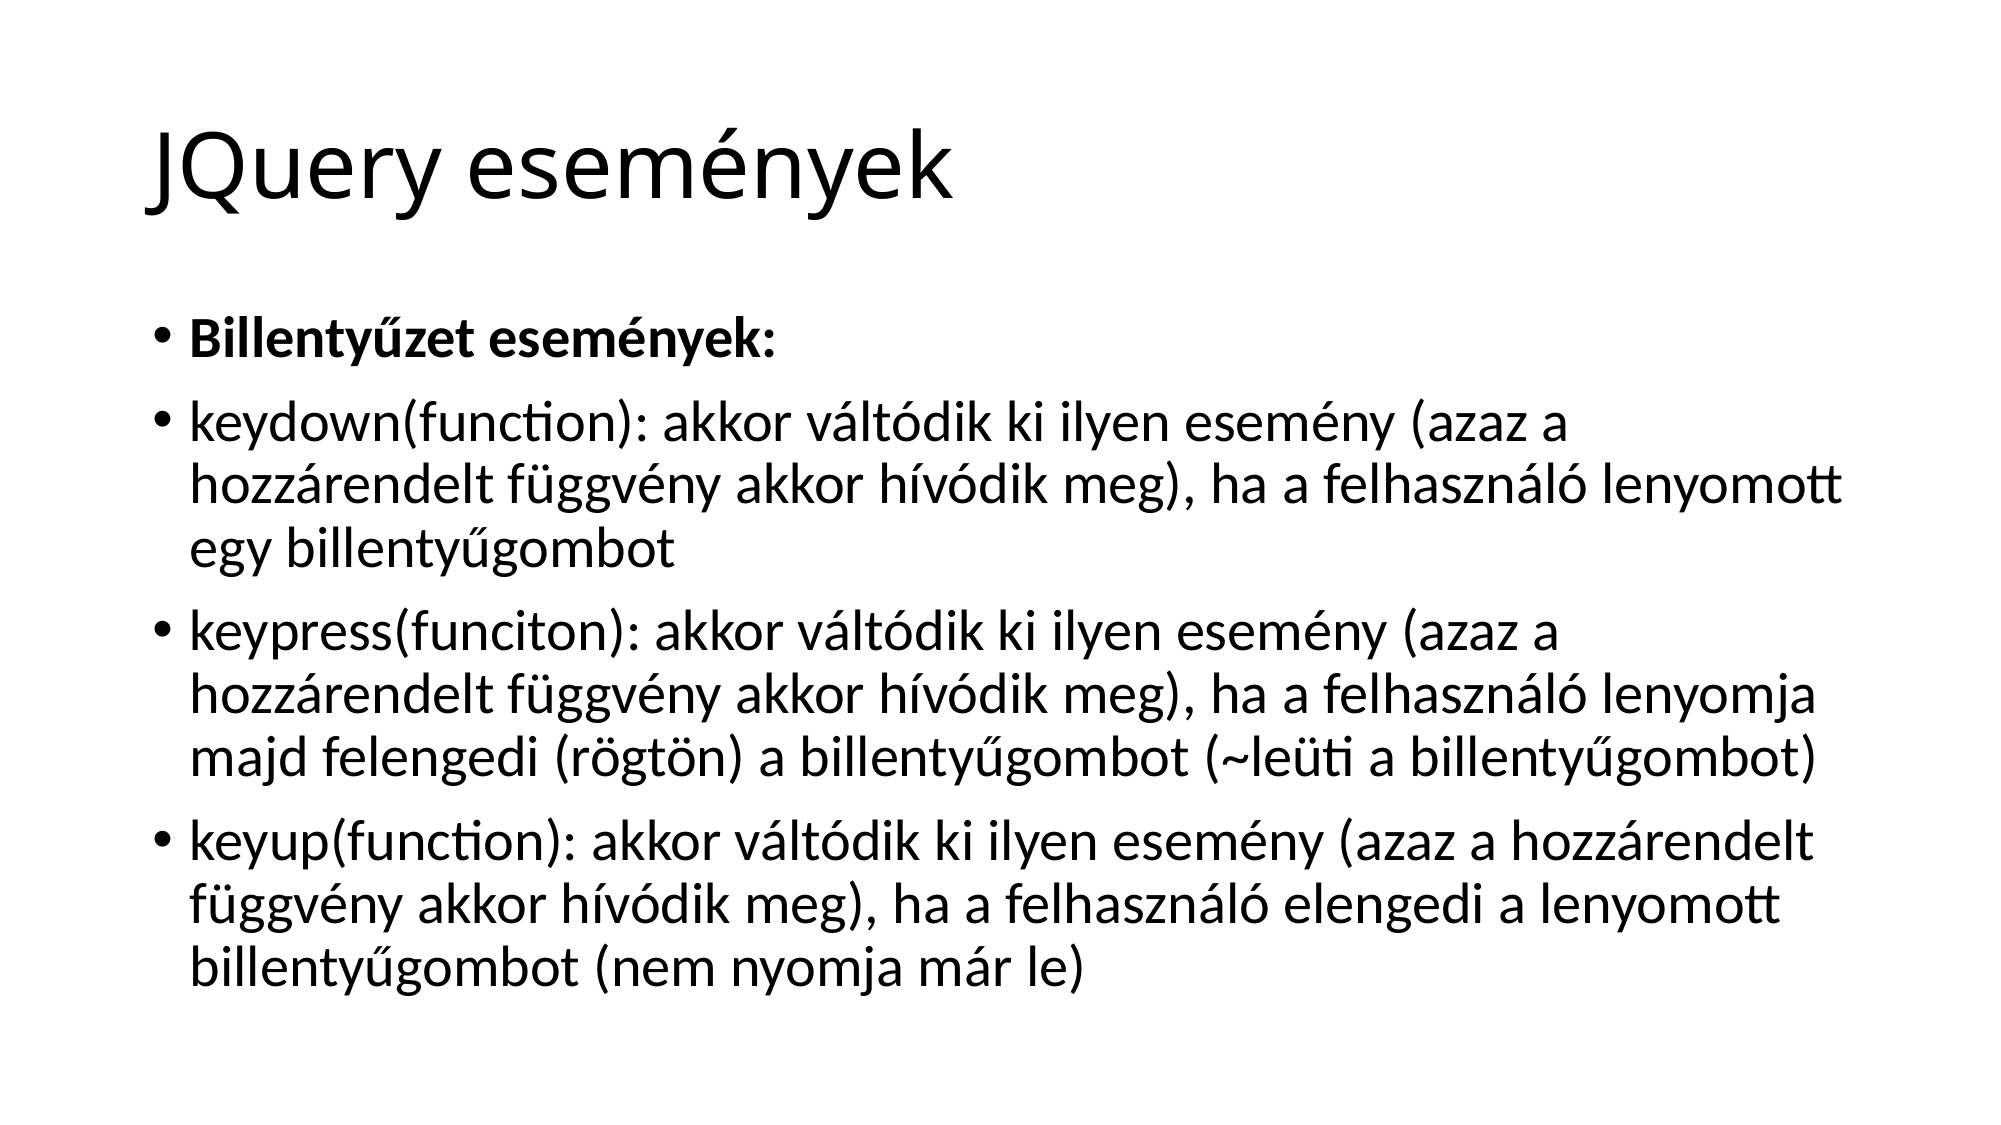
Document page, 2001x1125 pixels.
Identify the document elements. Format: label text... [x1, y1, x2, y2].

list Billentyűzet események: keydown(function): akkor váltódik ki ilyen esemény (azaz a hozzárendelt függvény akkor hívódik meg), ha a felhasználó lenyomott egy billentyűgombot keypress(funciton): akkor váltódik ki ilyen esemény (azaz a hozzárendelt függvény akkor hívódik meg), ha a felhasználó lenyomja majd felengedi (rögtön) a billentyűgombot (~leüti a billentyűgombot) keyup(function): akkor váltódik ki ilyen esemény (azaz a hozzárendelt függvény akkor hívódik meg), ha a felhasználó elengedi a lenyomott billentyűgombot (nem nyomja már le) [137, 299, 1863, 1014]
title JQuery események [137, 59, 1863, 278]
